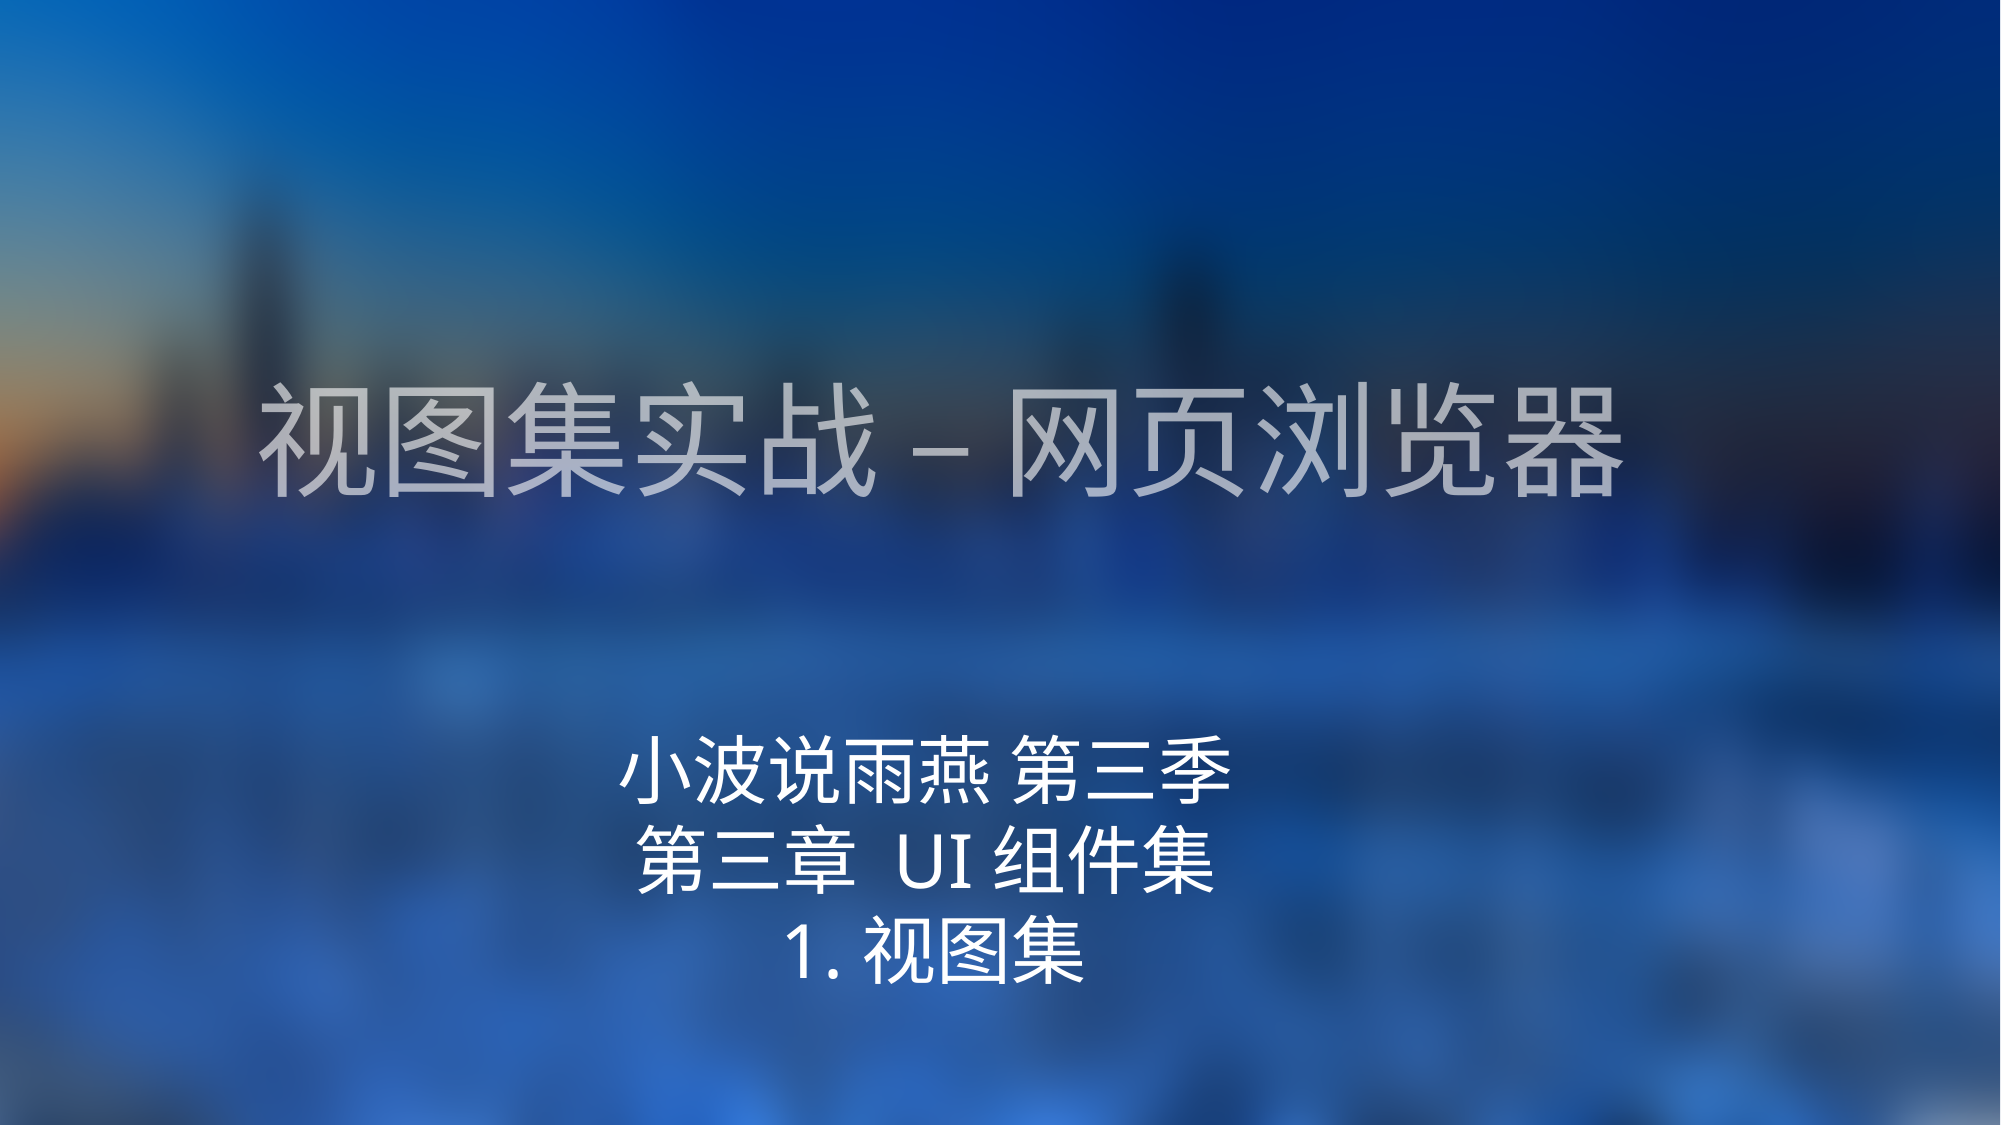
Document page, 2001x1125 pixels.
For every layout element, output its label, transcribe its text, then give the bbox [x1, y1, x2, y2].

picture [0, 0, 2001, 1125]
text_box 视图集实战 – 网页浏览器 [0, 354, 1941, 520]
text_box 小波说雨燕 第三季 第三章 UI组件集 1.视图集 [438, 715, 1429, 1001]
